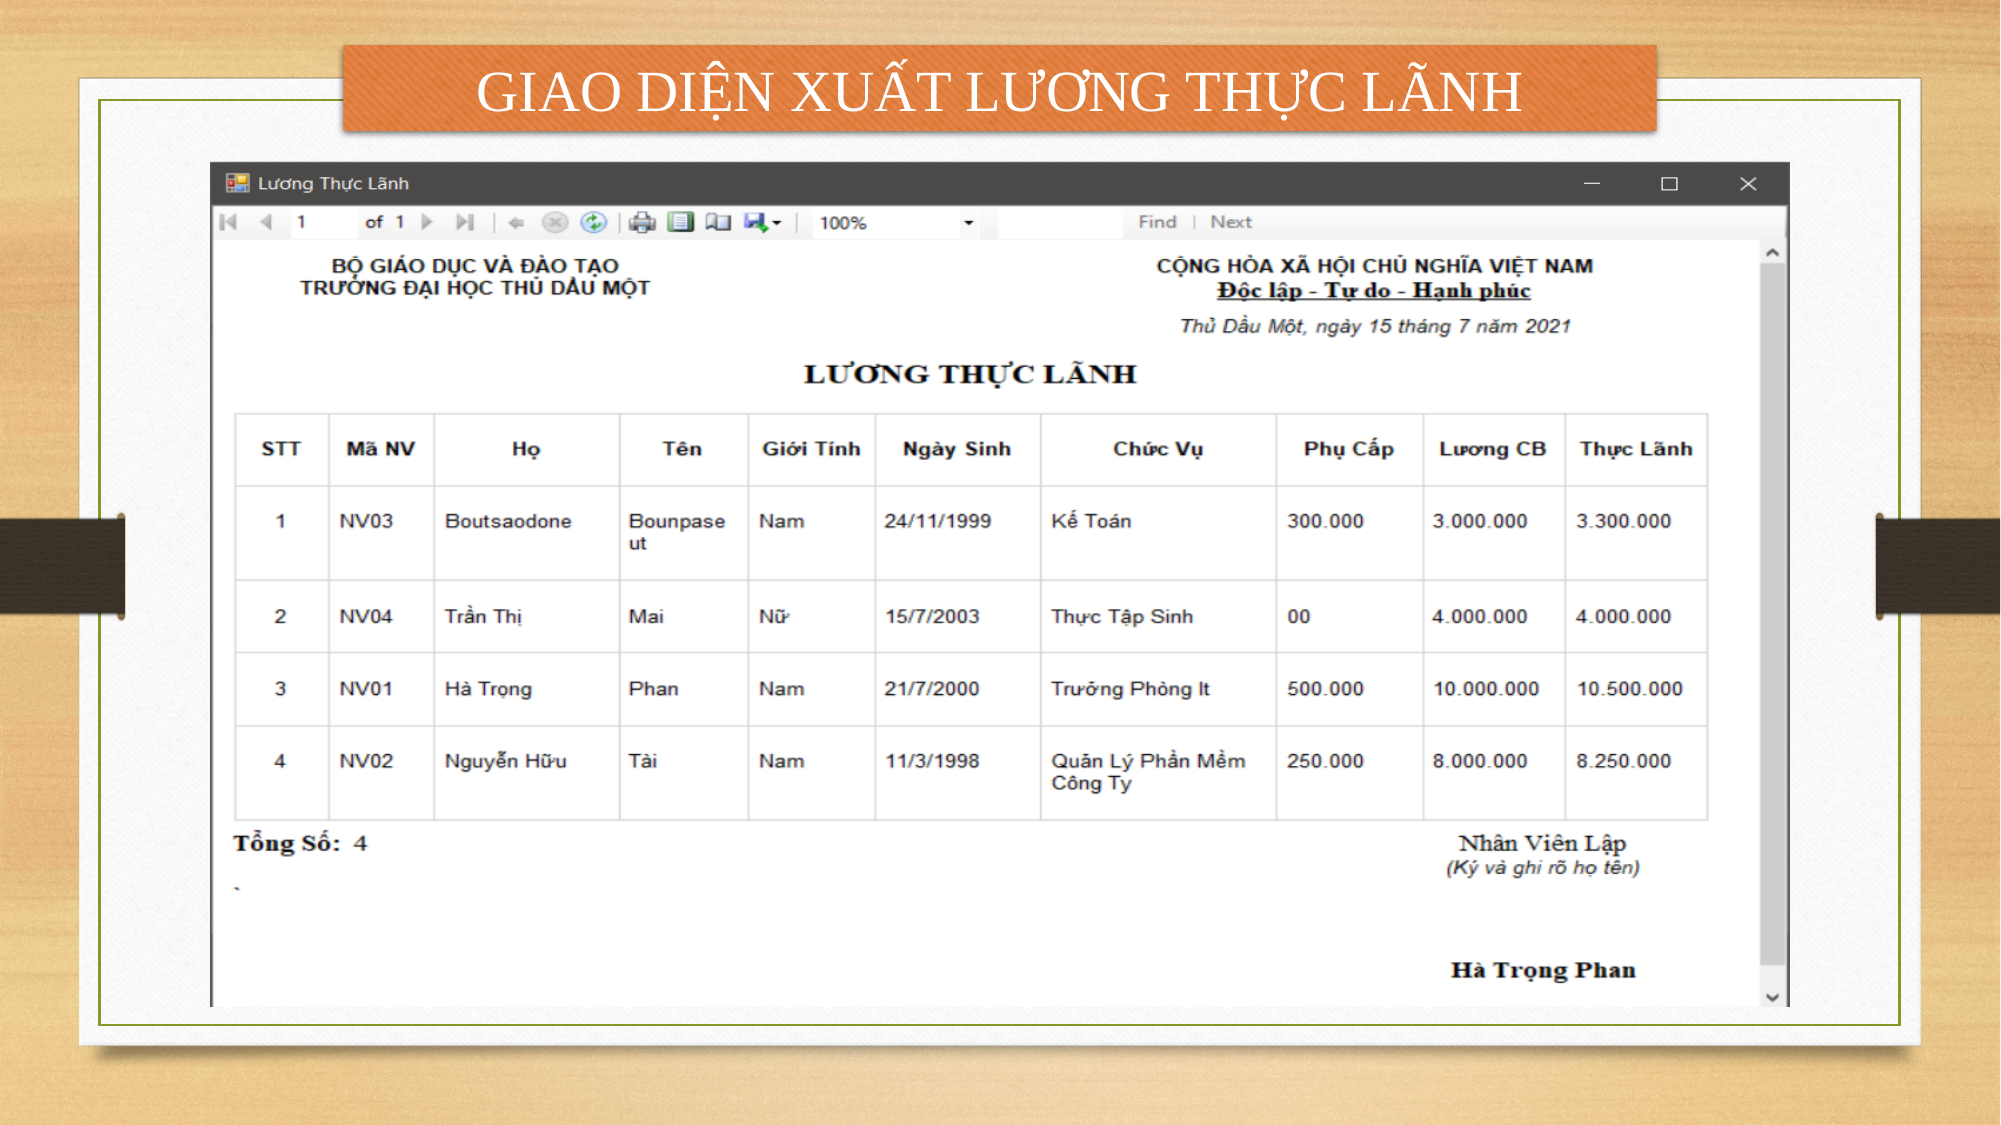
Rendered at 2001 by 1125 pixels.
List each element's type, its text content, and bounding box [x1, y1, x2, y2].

text_box GIAO DIỆN XUẤT LƯƠNG THỰC LÃNH [343, 45, 1657, 131]
picture [0, 0, 2001, 1125]
